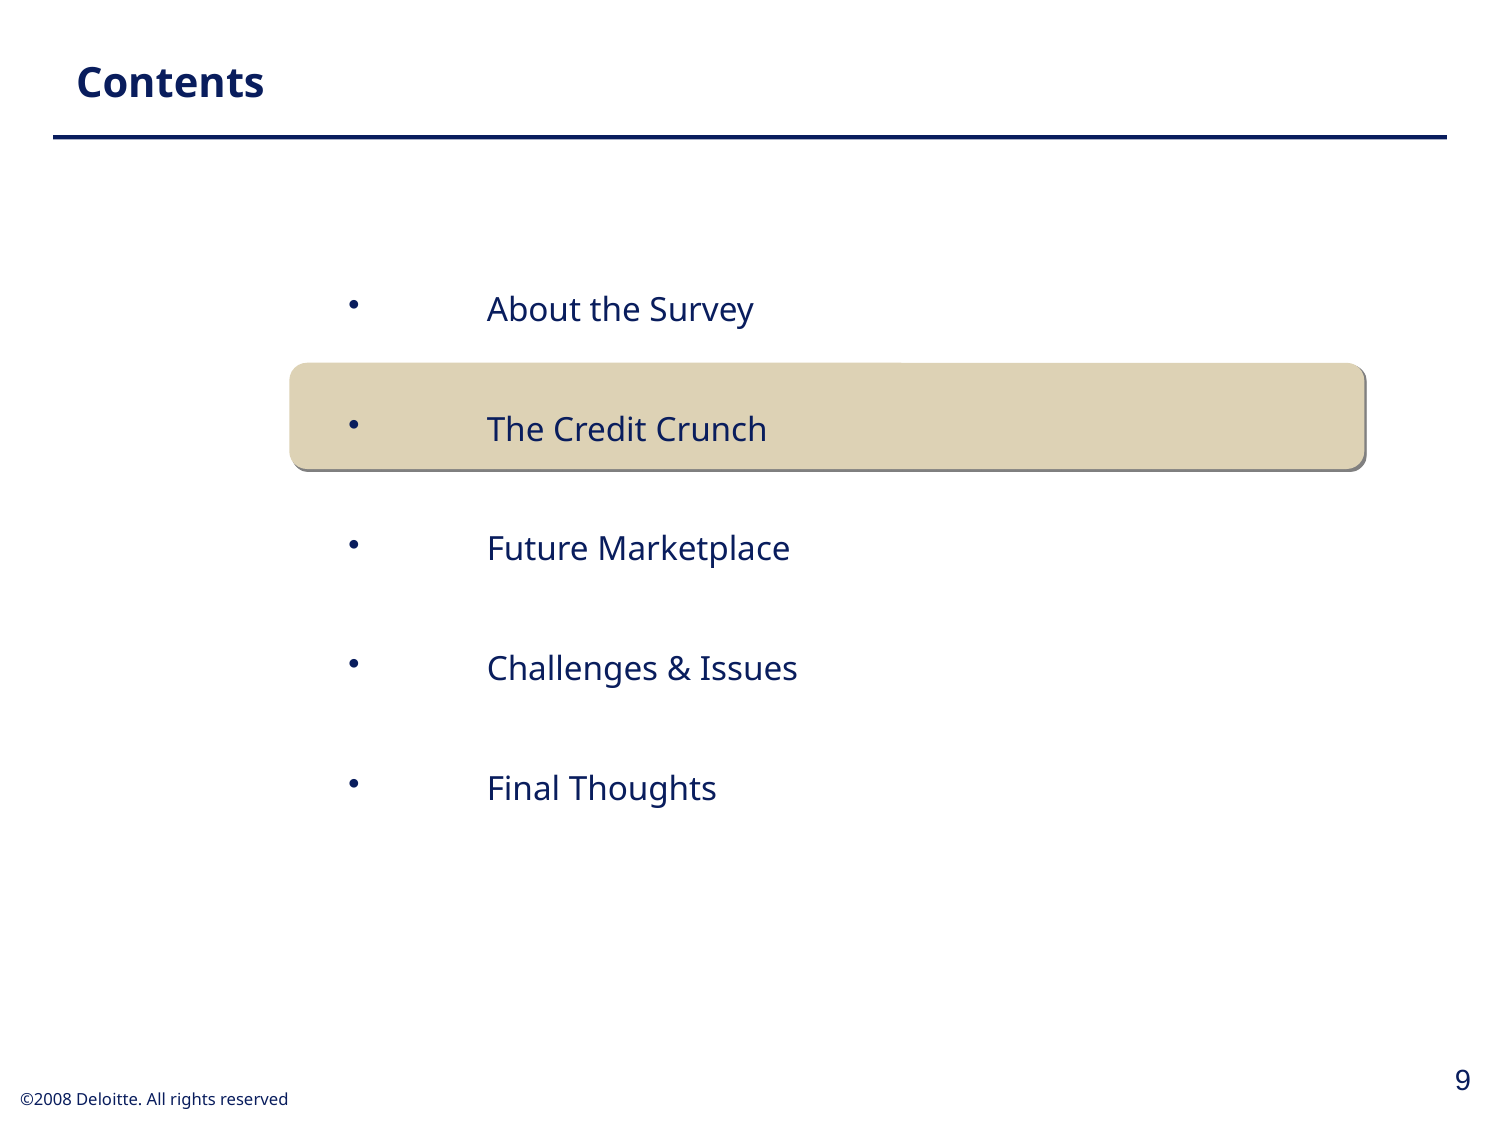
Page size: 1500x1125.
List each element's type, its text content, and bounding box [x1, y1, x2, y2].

title Contents [60, 54, 1445, 150]
text_box [1353, 364, 1365, 468]
list About the Survey The Credit Crunch Future Marketplace Challenges & Issues Final Thoughts [253, 231, 1353, 1000]
slide_number 9 [1135, 1053, 1487, 1125]
